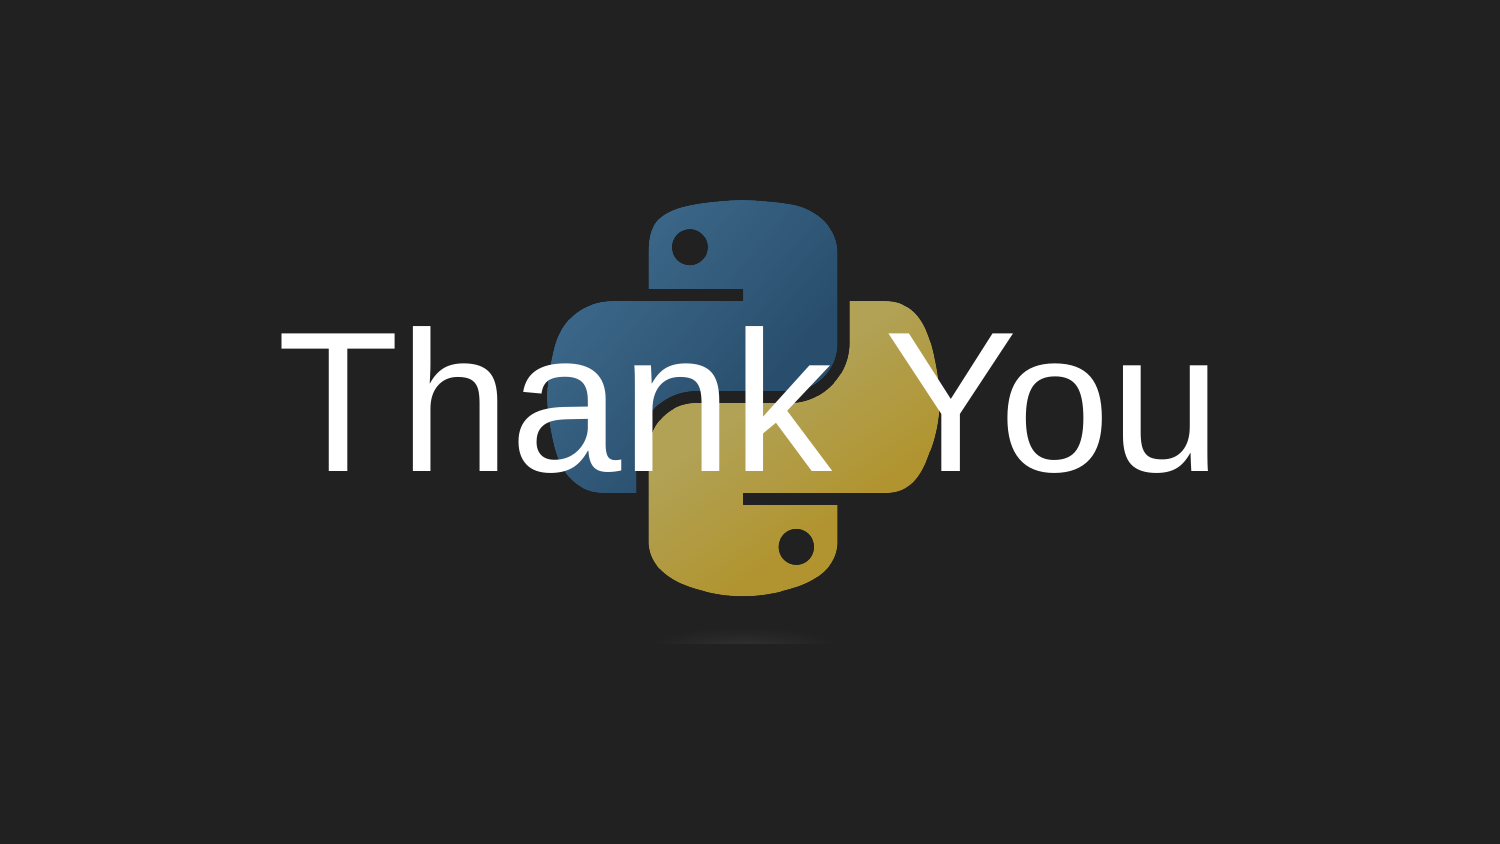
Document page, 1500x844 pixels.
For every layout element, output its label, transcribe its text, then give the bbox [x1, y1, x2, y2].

text_box Thank You [252, 256, 542, 527]
picture [547, 199, 953, 644]
text_box Thank You [958, 256, 1248, 527]
